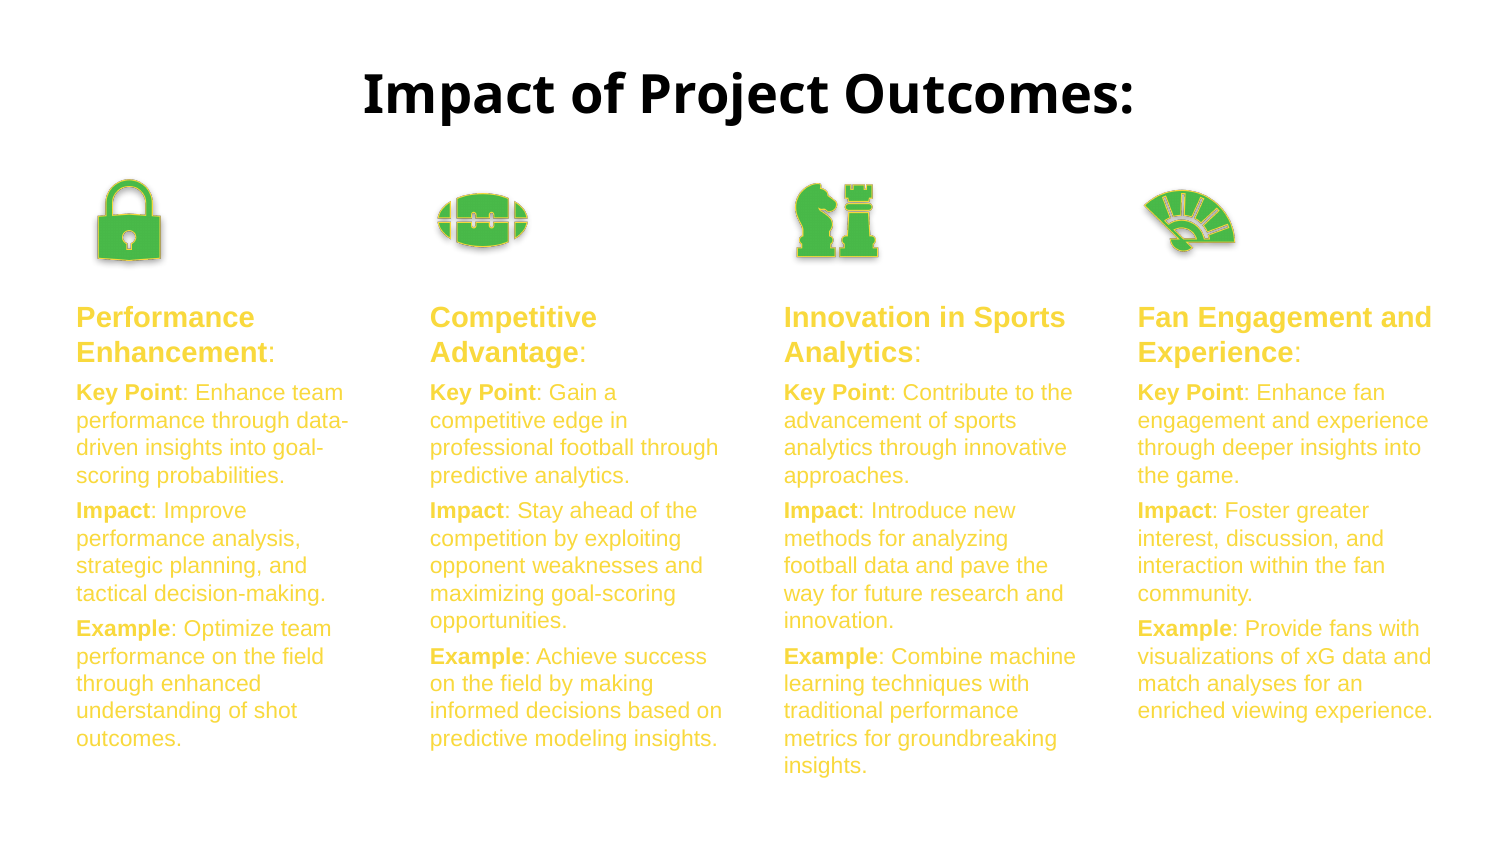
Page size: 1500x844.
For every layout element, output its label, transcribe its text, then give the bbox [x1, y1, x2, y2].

title Impact of Project Outcomes: [116, 49, 1383, 143]
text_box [74, 166, 1441, 767]
